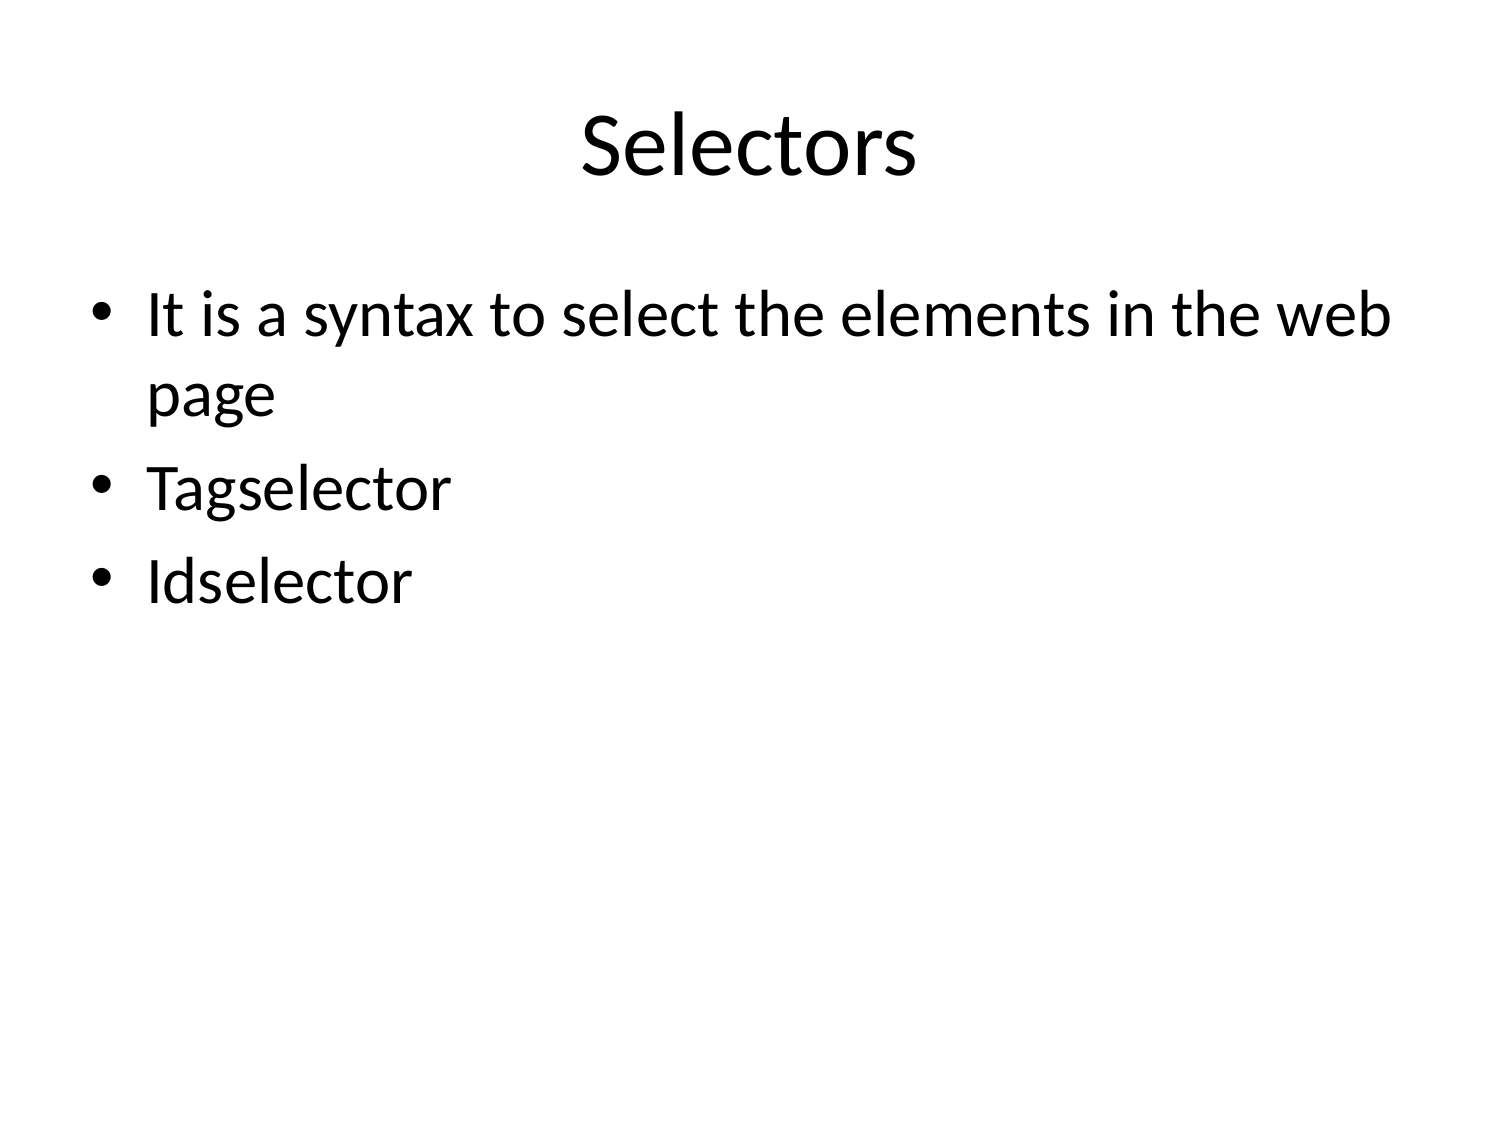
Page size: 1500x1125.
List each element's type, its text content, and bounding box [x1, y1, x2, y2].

title Selectors [75, 45, 1425, 233]
list It is a syntax to select the elements in the web page Tagselector Idselector [75, 262, 1425, 1005]
